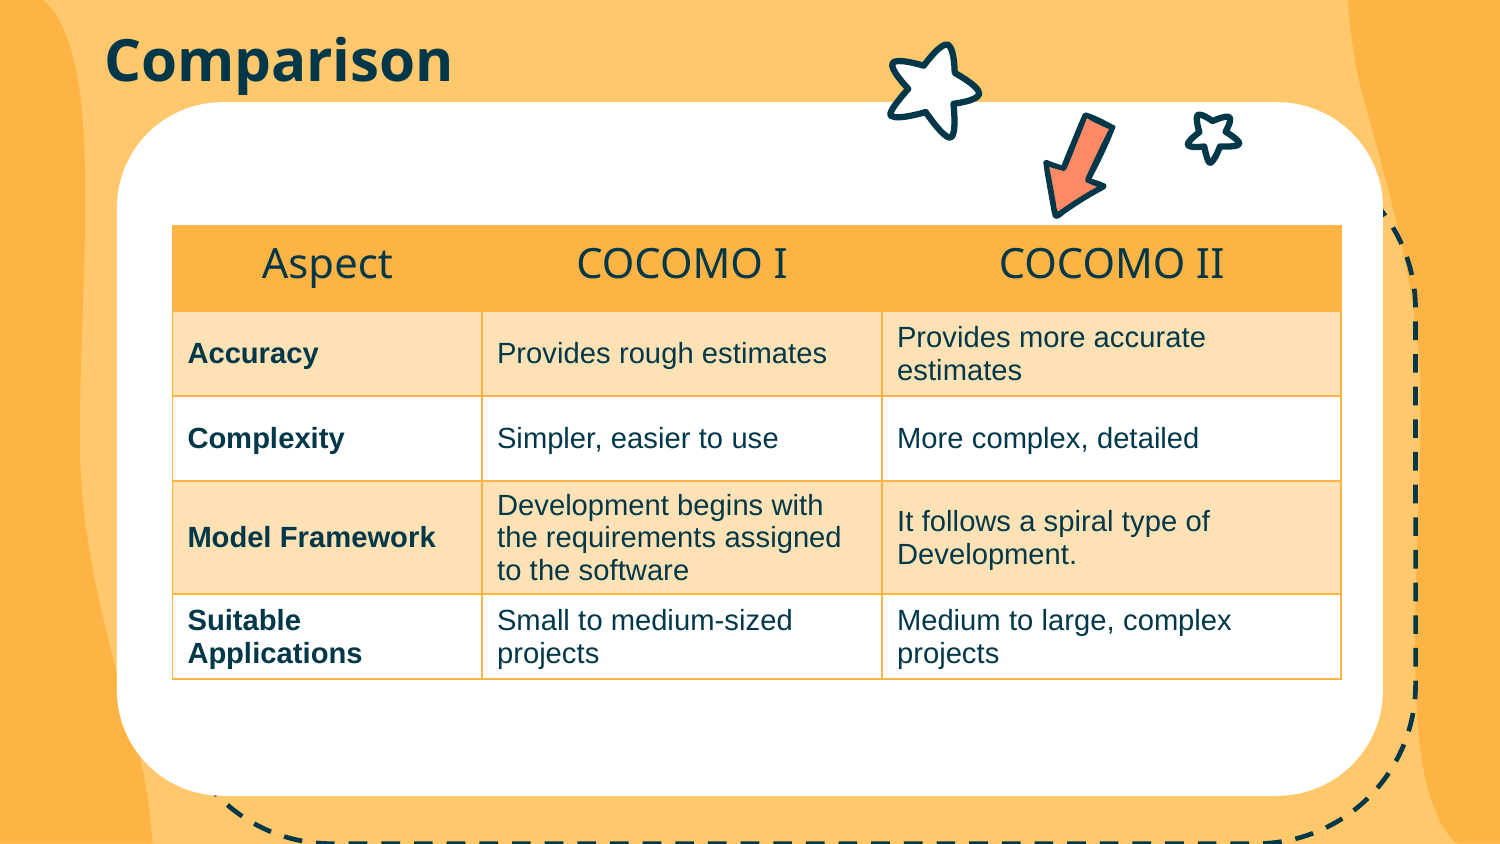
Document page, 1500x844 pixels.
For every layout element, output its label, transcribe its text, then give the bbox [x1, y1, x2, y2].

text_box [1041, 112, 1114, 213]
title Comparison [89, 8, 1356, 103]
text_box [892, 44, 980, 100]
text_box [116, 101, 1416, 844]
